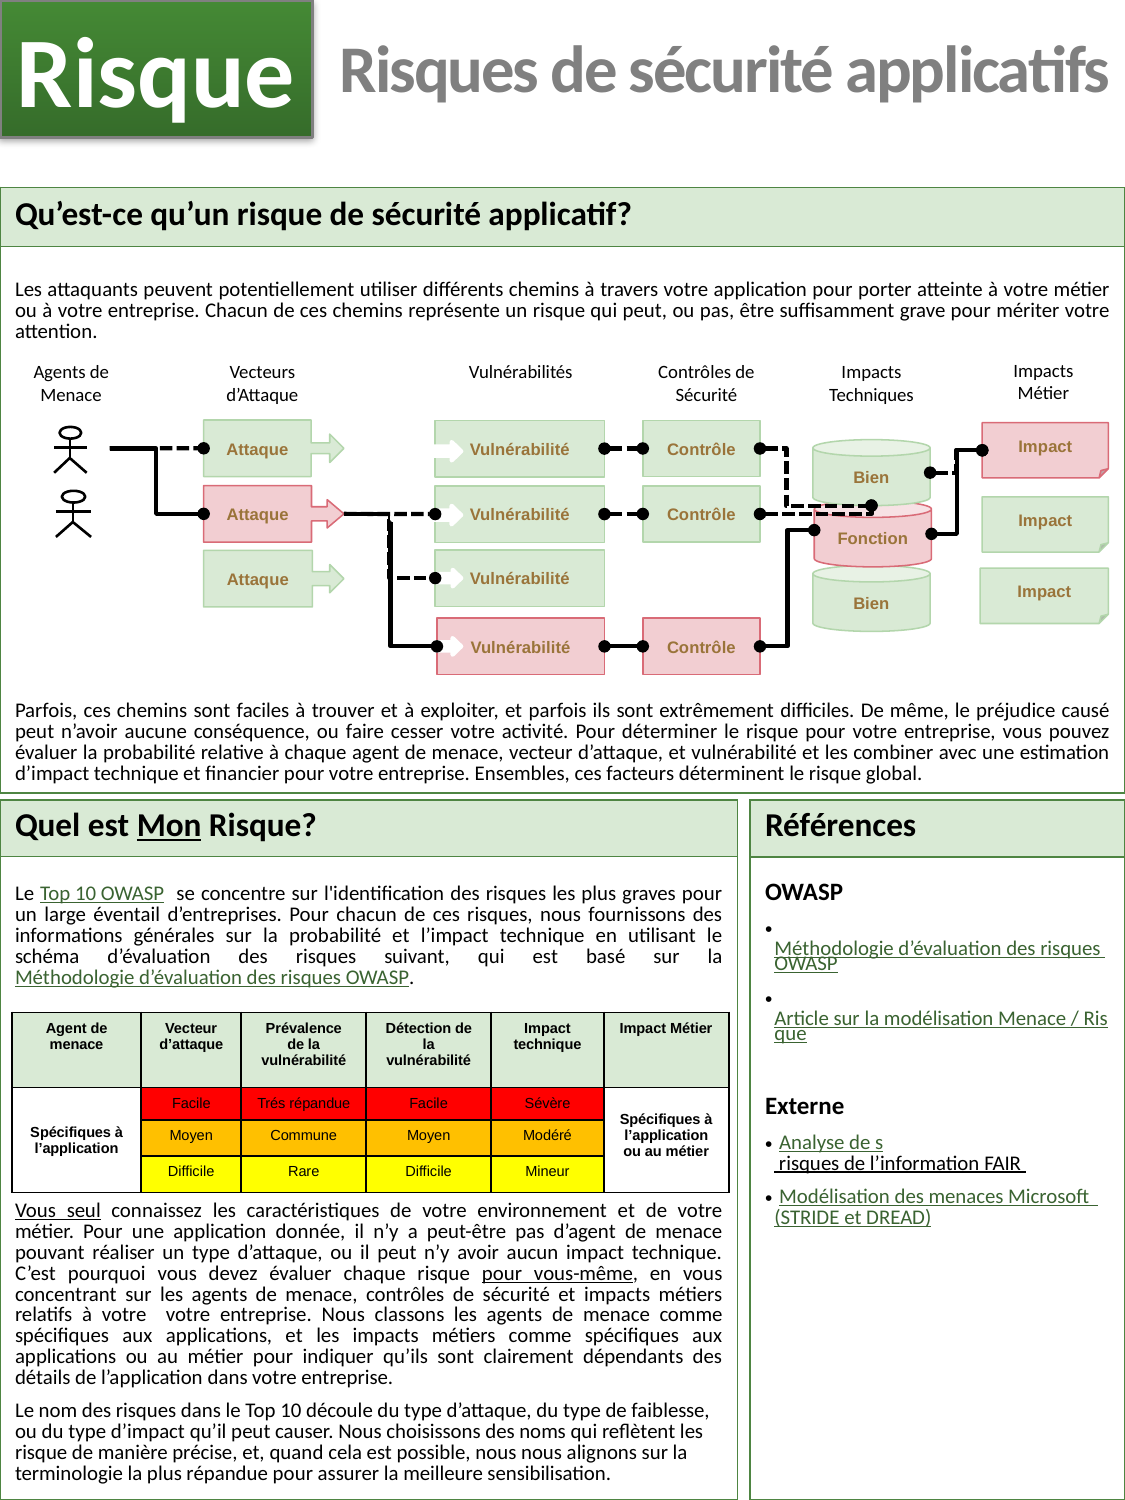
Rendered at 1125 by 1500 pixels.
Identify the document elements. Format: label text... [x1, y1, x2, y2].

list Risque [0, 0, 314, 139]
table_header Impact technique [492, 1013, 603, 1087]
table_header Prévalence de la vulnérabilité [242, 1013, 365, 1087]
title Risques de sécurité applicatifs [324, 12, 1125, 138]
table_cell Modéré [492, 1121, 603, 1155]
table_header Agent de menace [13, 1013, 140, 1087]
table_cell Le Top 10 OWASP se concentre sur l'identification des risques les plus graves pour un large éventail d’entreprises. Pour chacun de ces risques, nous fournissons des informations générales sur la probabilité et l’impact technique en utilisant le schéma d’évaluation des risques suivant, qui est basé sur la Méthodologie d’évaluation des risques OWASP. Vous seul connaissez les caractéristiques de votre environnement et de votre métier. Pour une application donnée, il n’y a peut-être pas d’agent de menace pouvant réaliser un type d’attaque, ou il peut n’y avoir aucun impact technique. C’est pourquoi vous devez évaluer chaque risque pour vous-même, en vous concentrant sur les agents de menace, contrôles de sécurité et impacts métiers relatifs à votre votre entreprise. Nous classons les agents de menace comme spécifiques aux applications, et les impacts métiers comme spécifiques aux applications ou au métier pour indiquer qu’ils sont clairement dépendants des détails de l’application dans votre entreprise. Le nom des risques dans le Top 10 découle du type d’attaque, du type de faiblesse, ou du type d’impact qu’il peut causer. Nous choisissons des noms qui reflètent les risque de manière précise, et, quand cela est possible, nous nous alignons sur la terminologie la plus répandue pour assurer la meilleure sensibilisation. [1, 857, 737, 1499]
table_cell Moyen [367, 1121, 490, 1155]
table_header Vecteur d’attaque [142, 1013, 240, 1087]
table_cell Rare [242, 1157, 365, 1192]
table_header Qu’est-ce qu’un risque de sécurité applicatif? [1, 188, 1124, 246]
table_cell Spécifiques à l’application ou au métier [605, 1088, 728, 1192]
table_cell Moyen [142, 1121, 240, 1155]
table_cell Trés répandue [242, 1088, 365, 1119]
table_cell Facile [367, 1088, 490, 1119]
table_cell Sévère [492, 1088, 603, 1119]
table_header Quel est Mon Risque? [1, 801, 737, 856]
table_cell Spécifiques à l’application [13, 1088, 140, 1192]
table_cell Difficile [367, 1157, 490, 1192]
table_cell Commune [242, 1121, 365, 1155]
table_cell OWASP Méthodologie d’évaluation des risques OWASP Article sur la modélisation Menace / Risque Externe Analyse de s risques de l’information FAIR Modélisation des menaces Microsoft (STRIDE et DREAD) [751, 858, 1124, 1499]
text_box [12, 351, 1109, 675]
table_cell Mineur [492, 1157, 603, 1192]
table_cell Les attaquants peuvent potentiellement utiliser différents chemins à travers votre application pour porter atteinte à votre métier ou à votre entreprise. Chacun de ces chemins représente un risque qui peut, ou pas, être suffisamment grave pour mériter votre attention. Parfois, ces chemins sont faciles à trouver et à exploiter, et parfois ils sont extrêmement difficiles. De même, le préjudice causé peut n’avoir aucune conséquence, ou faire cesser votre activité. Pour déterminer le risque pour votre entreprise, vous pouvez évaluer la probabilité relative à chaque agent de menace, vecteur d’attaque, et vulnérabilité et les combiner avec une estimation d’impact technique et financier pour votre entreprise. Ensembles, ces facteurs déterminent le risque global. [1, 247, 1124, 792]
table_cell Facile [142, 1088, 240, 1119]
table_header Détection de la vulnérabilité [367, 1013, 490, 1087]
table_header Références [751, 801, 1124, 856]
table_cell Difficile [142, 1157, 240, 1192]
table_header Impact Métier [605, 1013, 728, 1087]
